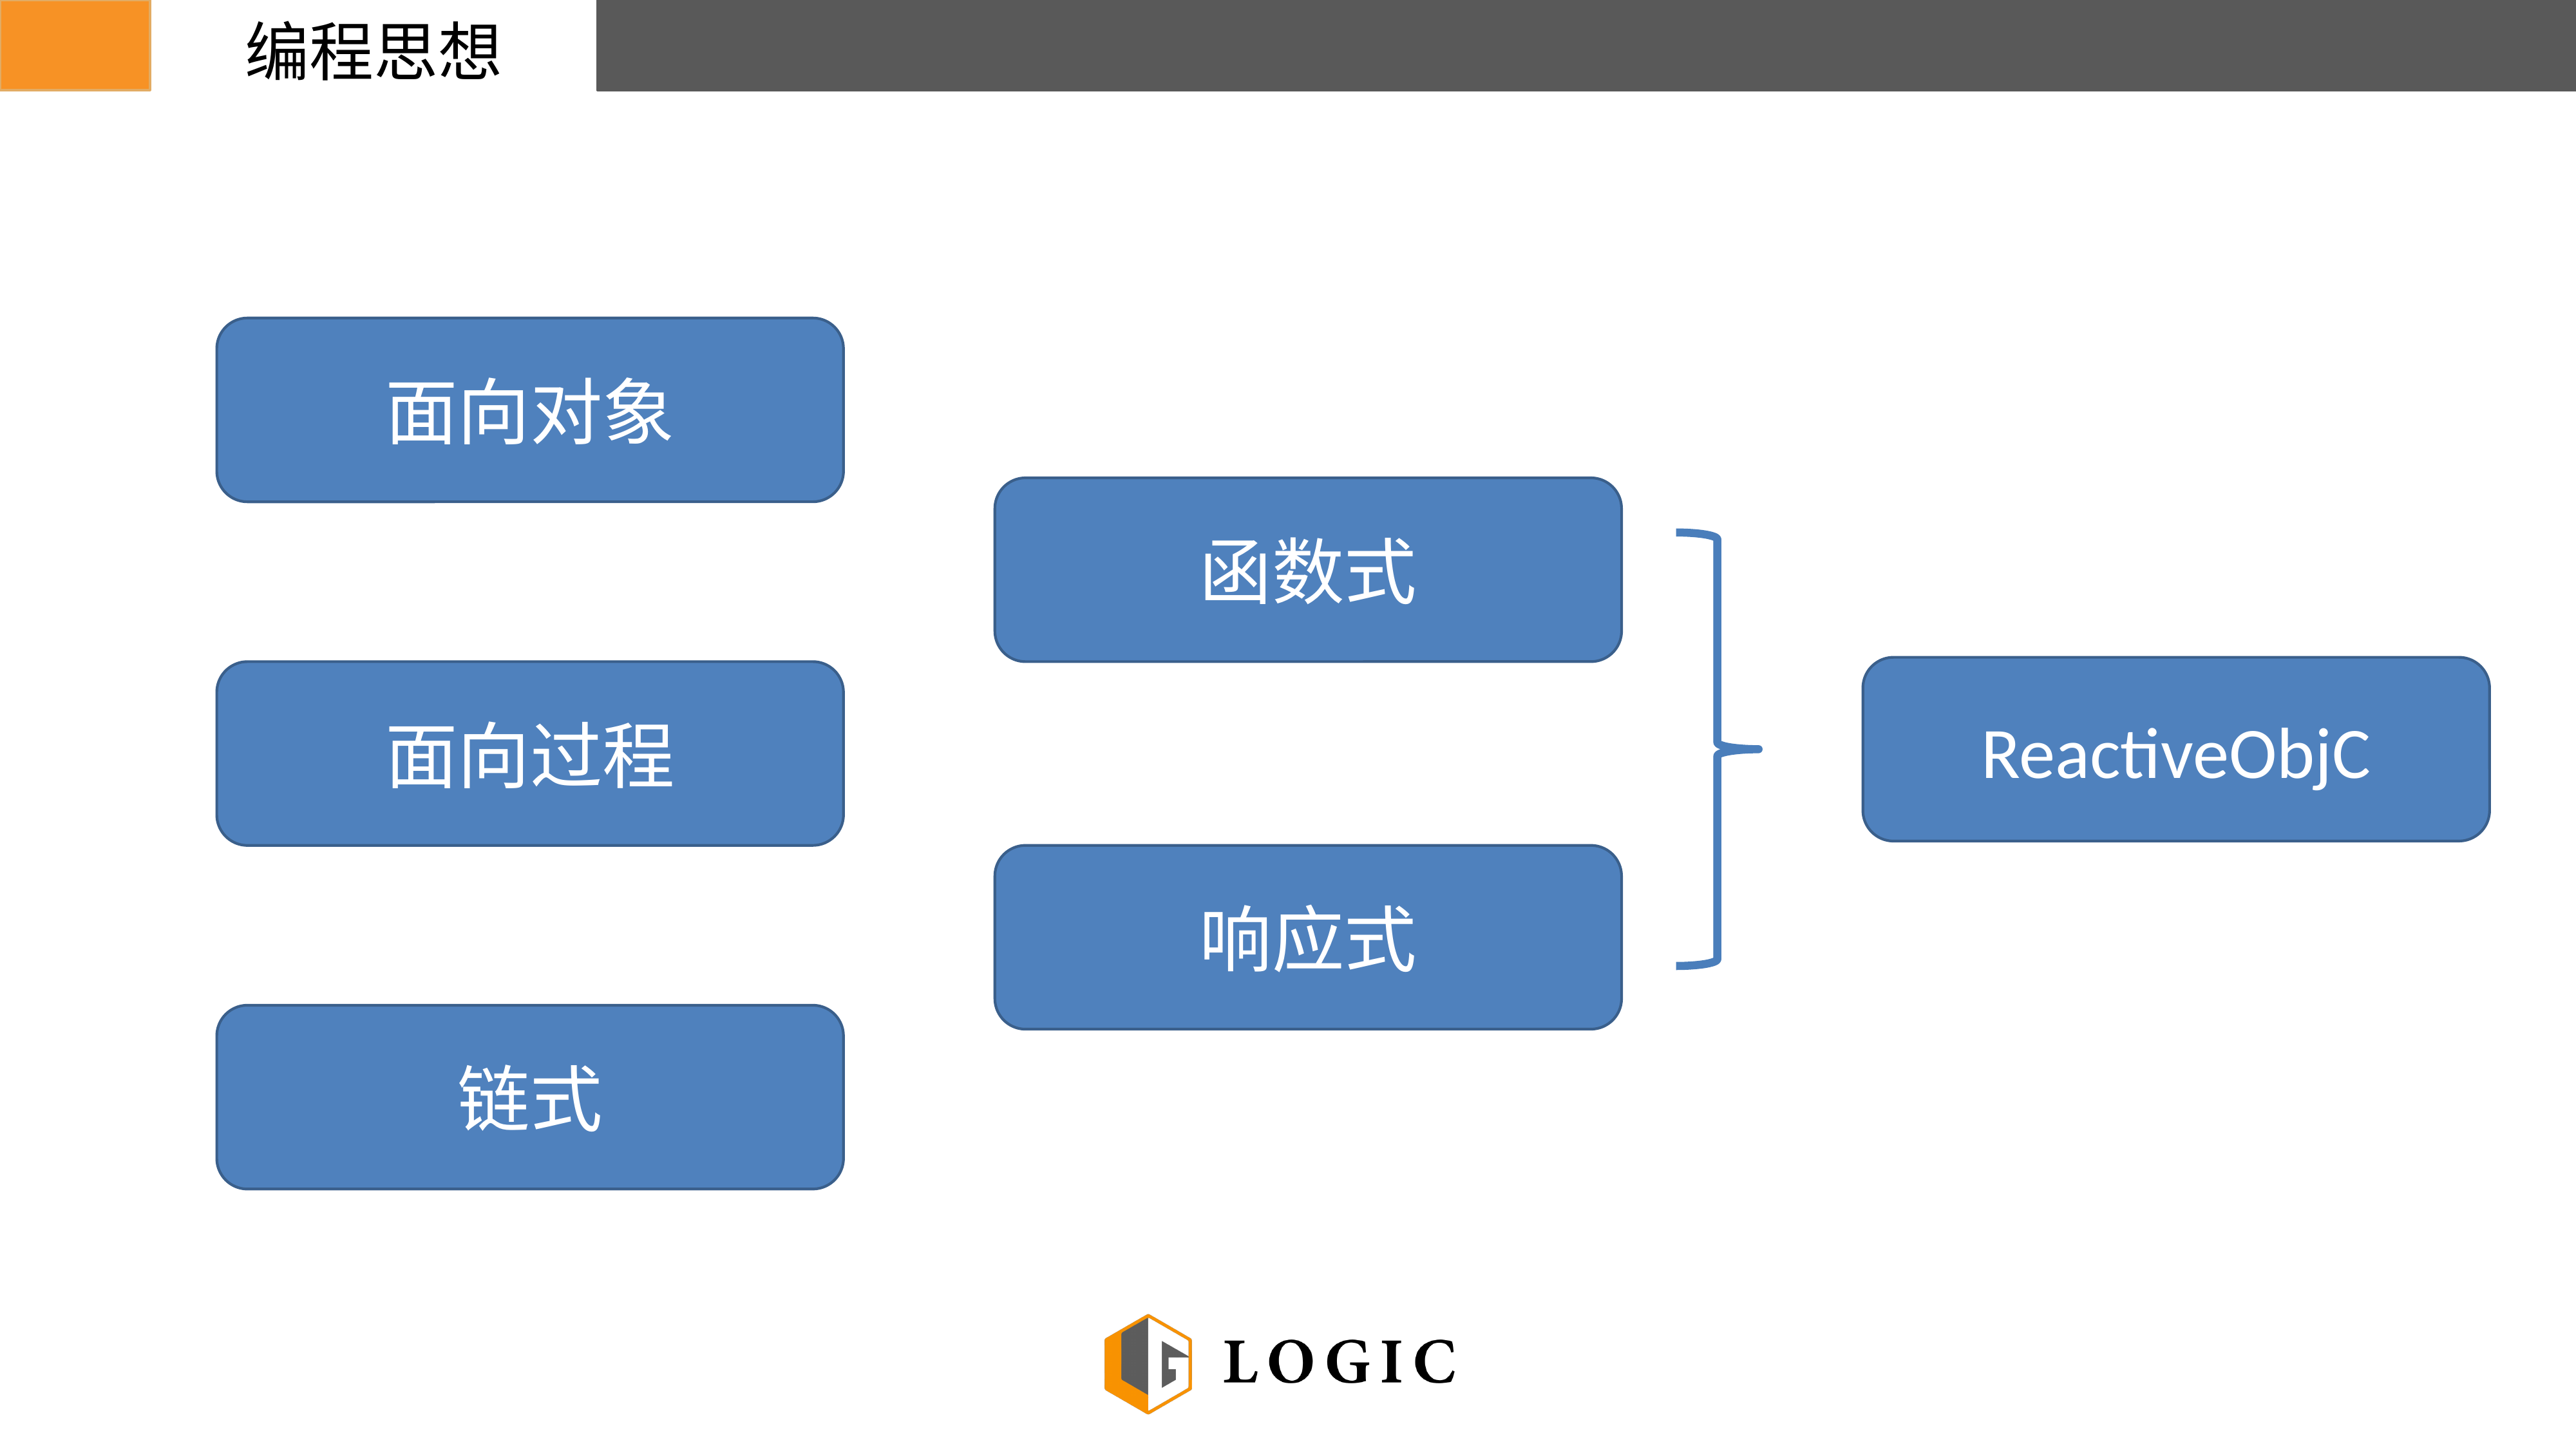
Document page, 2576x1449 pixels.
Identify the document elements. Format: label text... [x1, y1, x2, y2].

text_box 函数式 [993, 476, 1624, 663]
text_box [1676, 532, 1759, 967]
text_box ReactiveObjC [1861, 656, 2491, 843]
picture [1098, 1309, 1477, 1417]
text_box 面向对象 [215, 316, 845, 504]
text_box 编程思想 [151, 6, 597, 93]
text_box 链式 [215, 1003, 845, 1191]
text_box 面向过程 [215, 660, 845, 847]
text_box 响应式 [993, 844, 1624, 1031]
